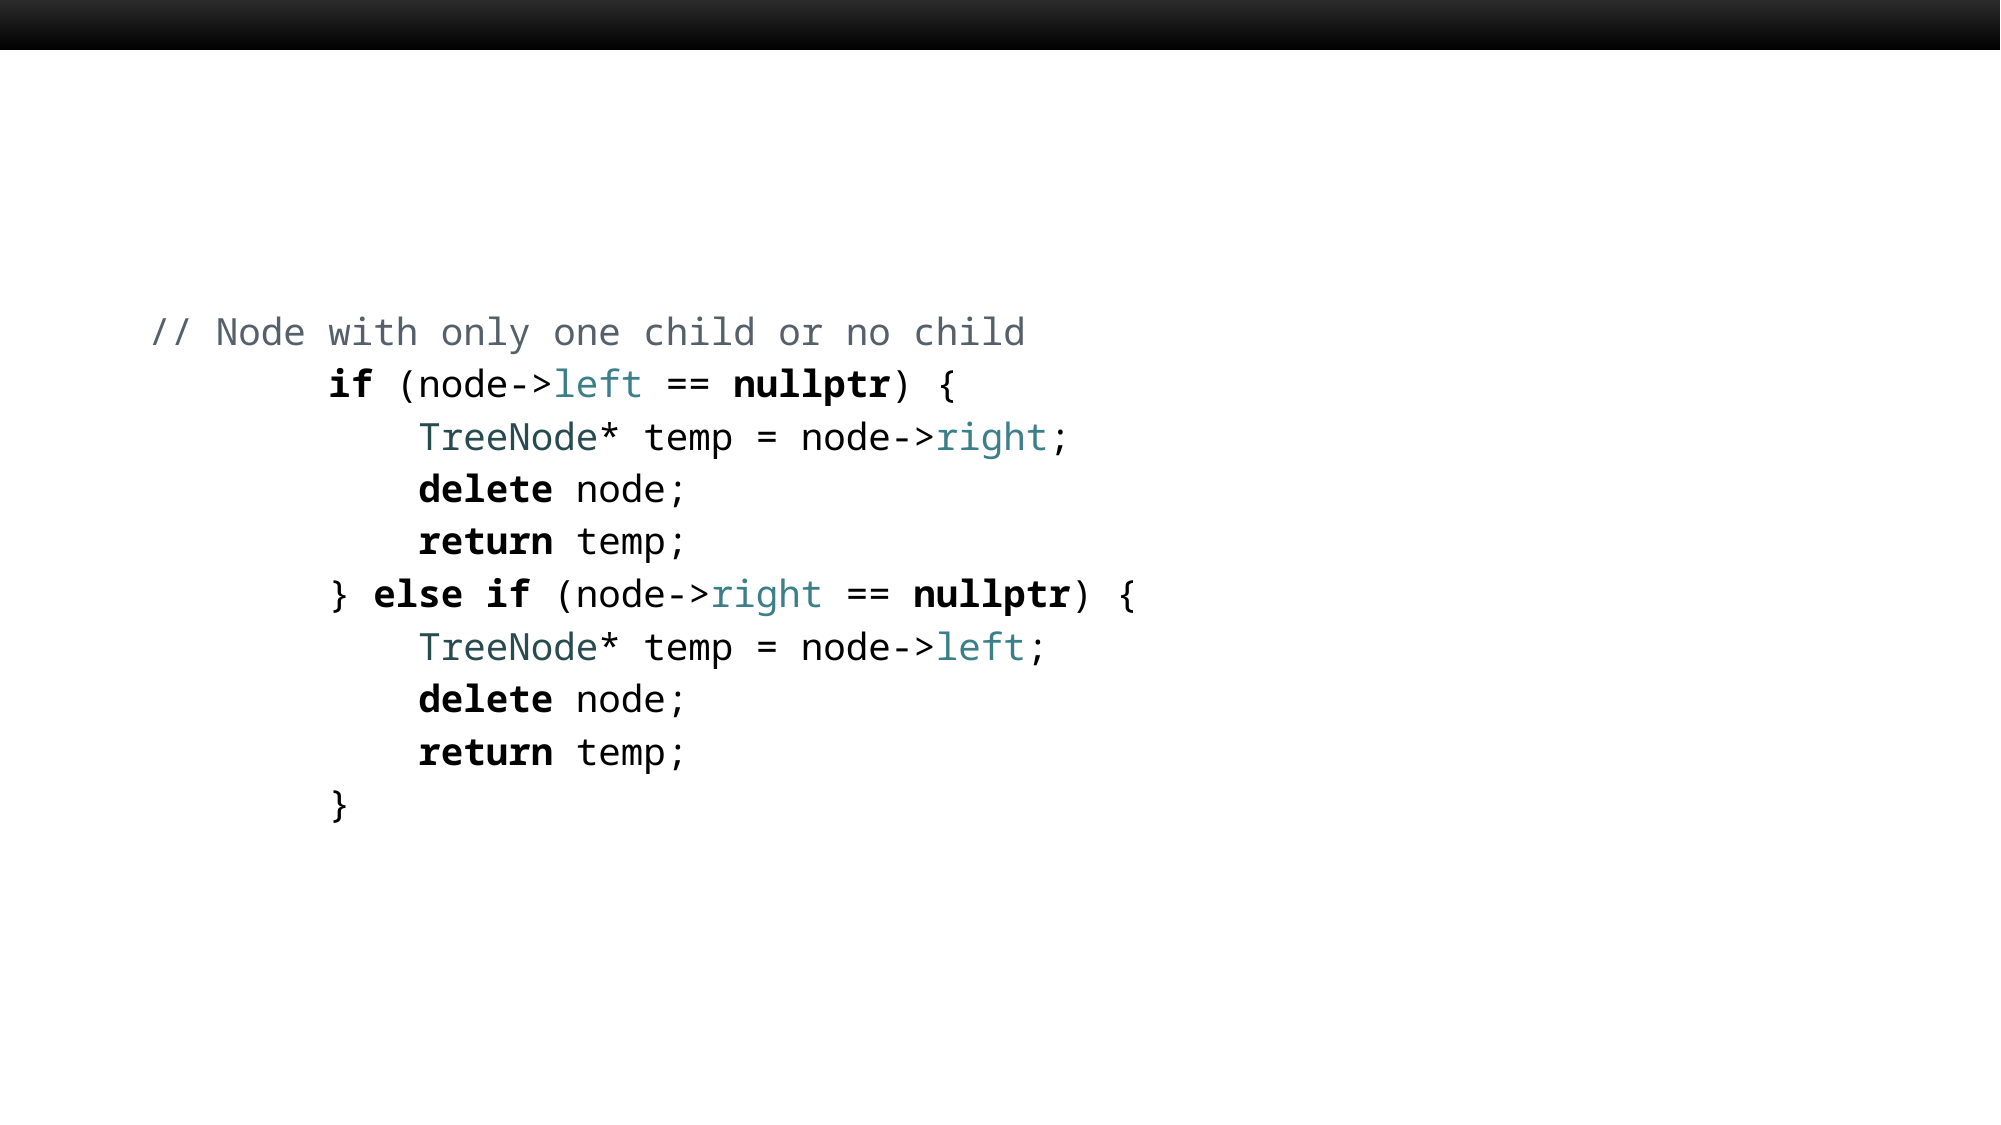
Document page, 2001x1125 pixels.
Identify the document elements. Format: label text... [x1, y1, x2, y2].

list // Node with only one child or no child if (node->left == nullptr) { TreeNode* temp = node->right; delete node; return temp; } else if (node->right == nullptr) { TreeNode* temp = node->left; delete node; return temp; } [133, 299, 1867, 938]
